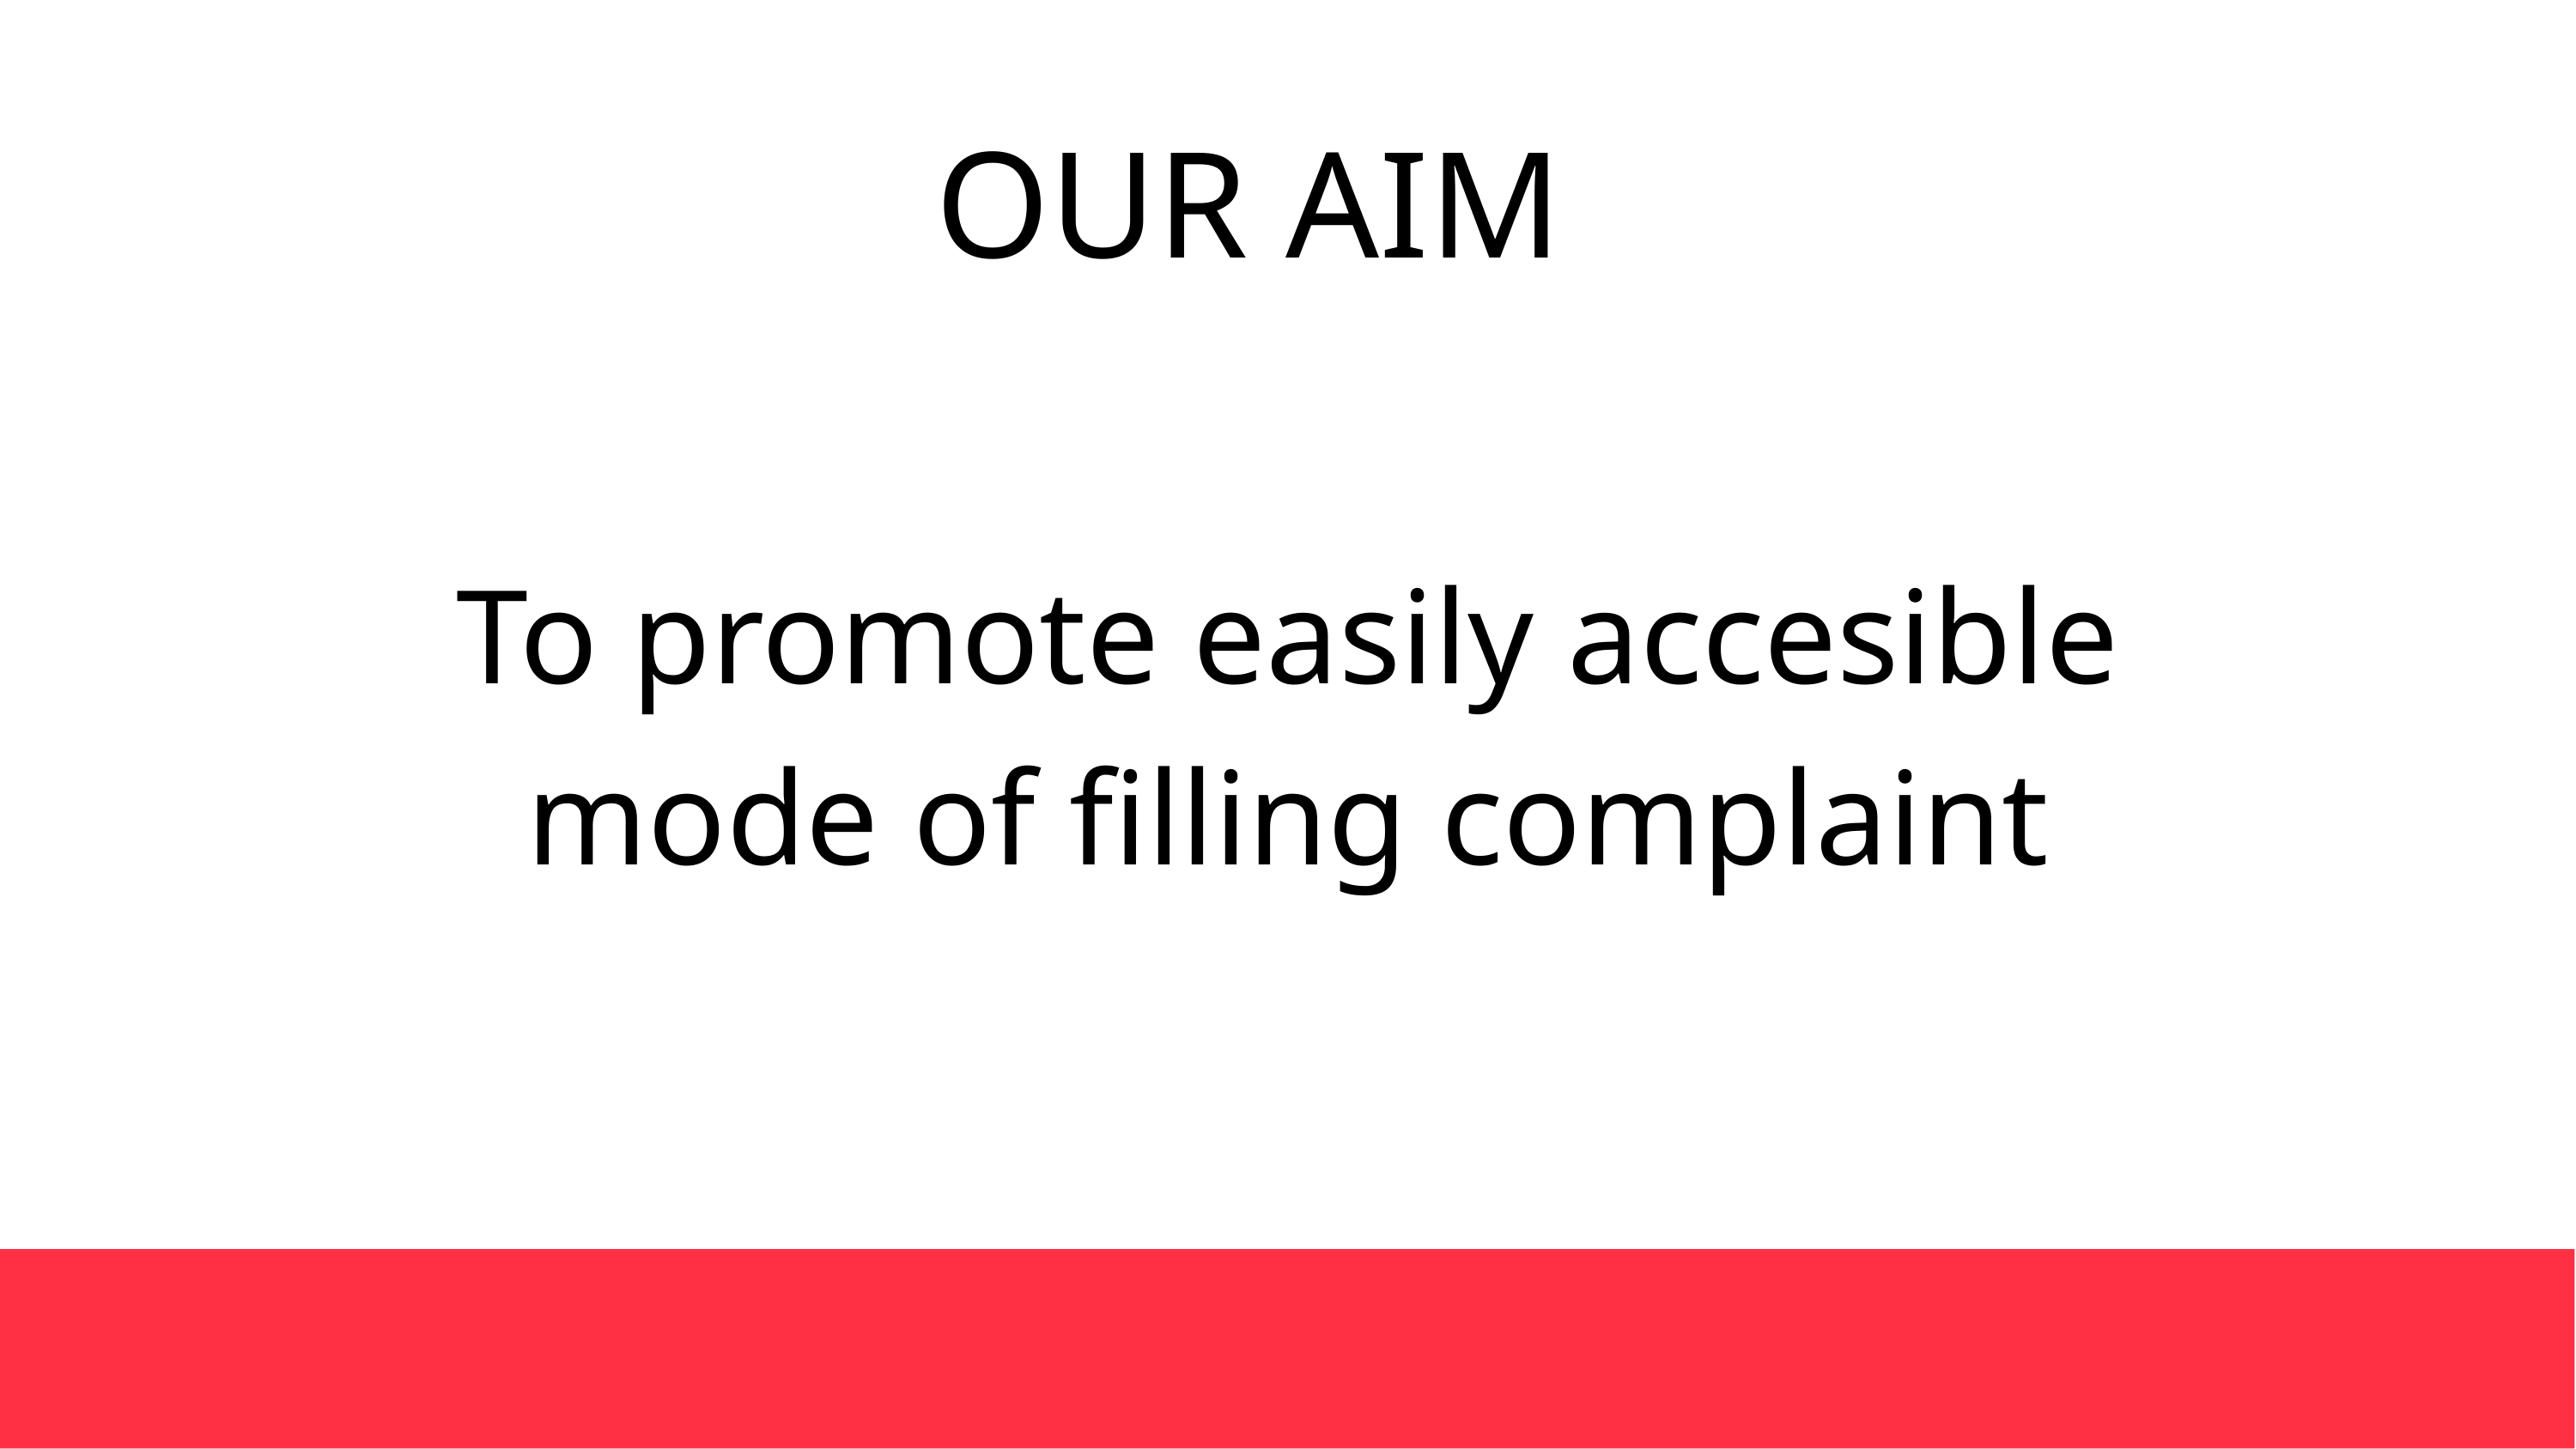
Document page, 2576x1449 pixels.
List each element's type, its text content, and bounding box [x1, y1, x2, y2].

text_box To promote easily accesible mode of filling complaint [316, 528, 2260, 891]
text_box OUR AIM [916, 82, 1582, 288]
text_box [0, 1249, 2575, 1449]
